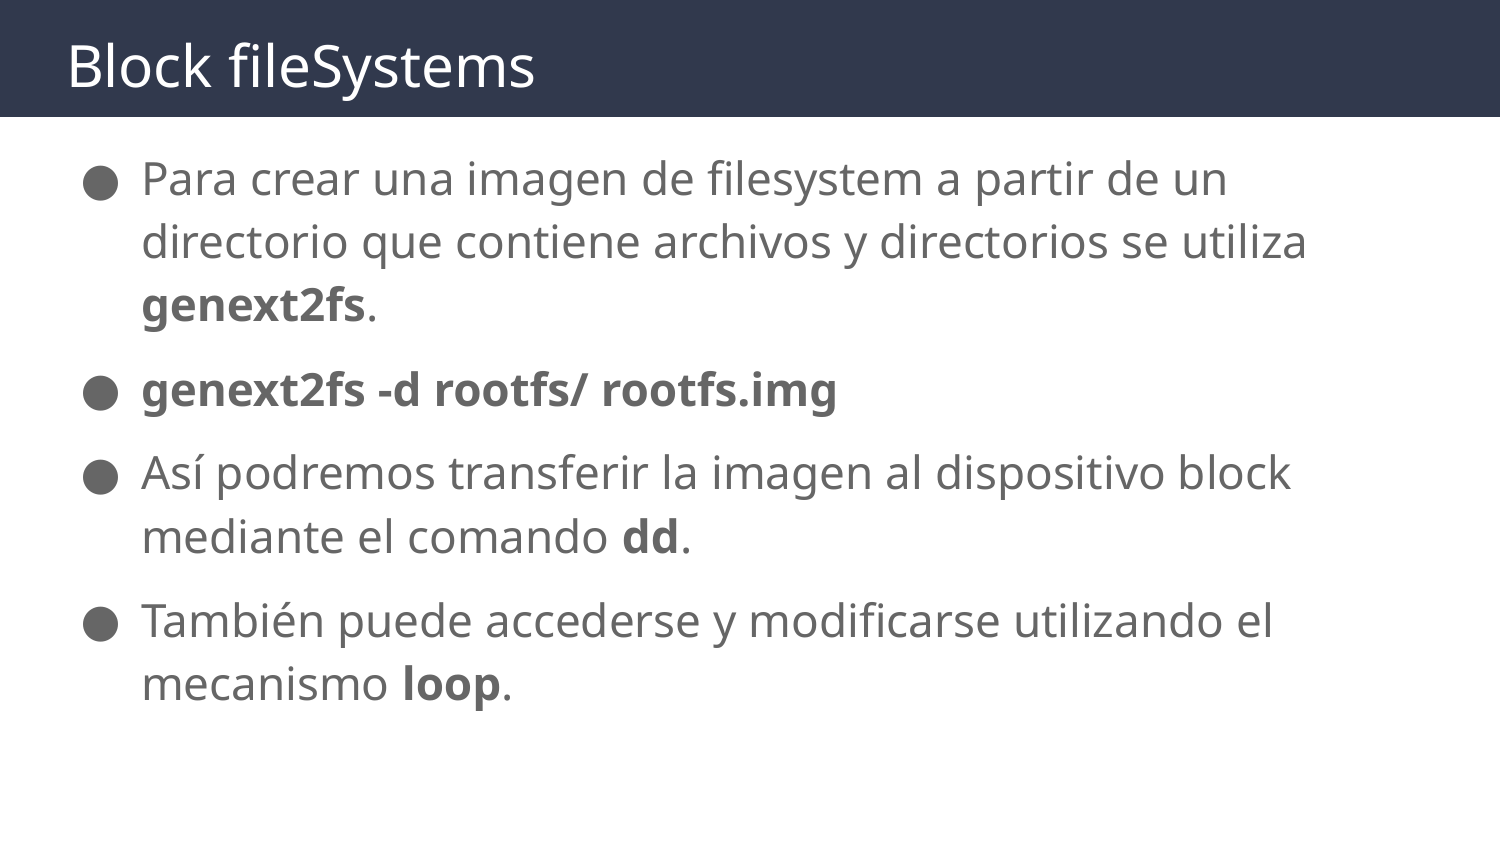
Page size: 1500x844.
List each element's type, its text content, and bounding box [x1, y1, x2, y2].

title Block fileSystems [51, 14, 1449, 117]
list Para crear una imagen de filesystem a partir de un directorio que contiene archivos y directorios se utiliza genext2fs. genext2fs -d rootfs/ rootfs.img Así podremos transferir la imagen al dispositivo block mediante el comando dd. También puede accederse y modificarse utilizando el mecanismo loop. [51, 126, 1449, 817]
